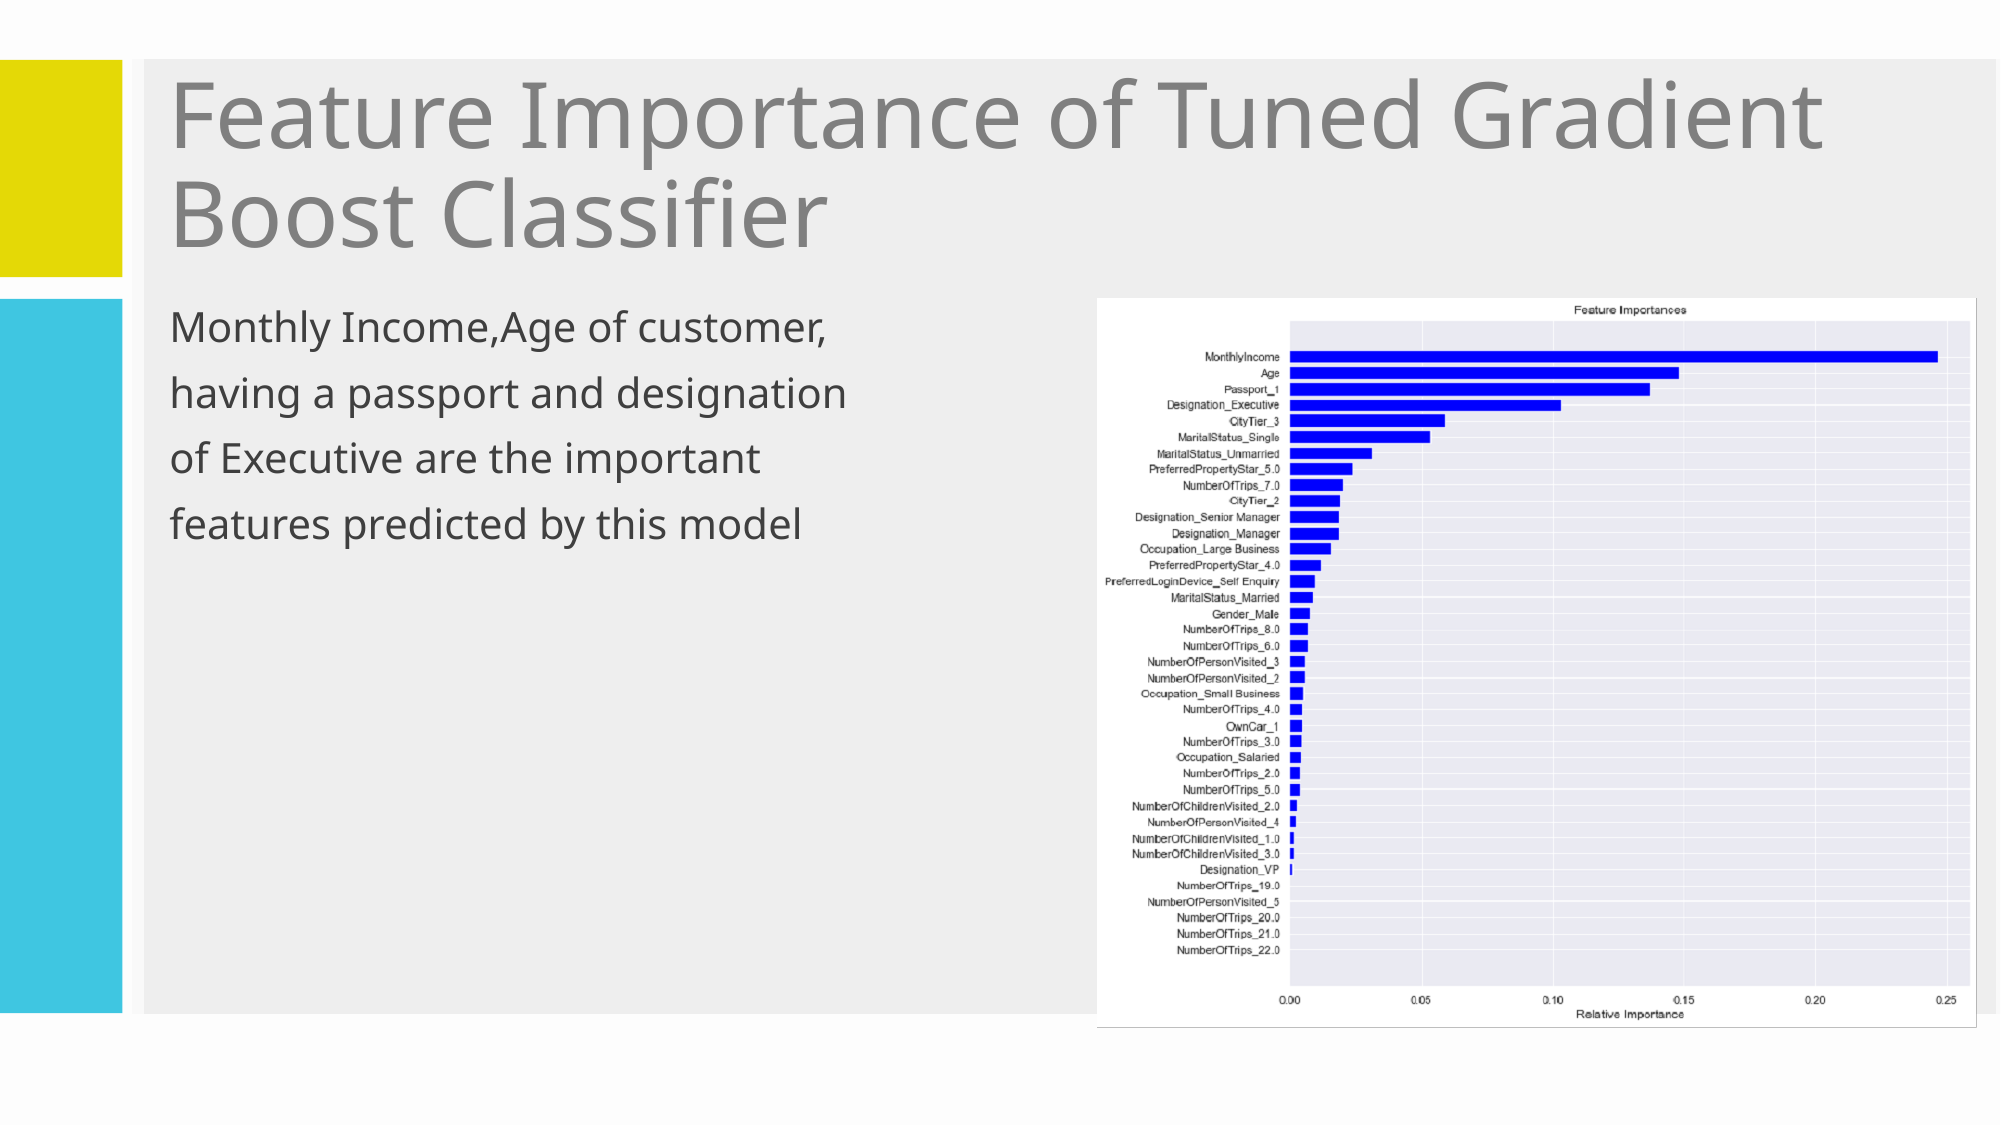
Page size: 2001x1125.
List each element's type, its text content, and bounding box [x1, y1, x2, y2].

title Feature Importance of Tuned Gradient Boost Classifier [153, 59, 1879, 278]
picture [110, 59, 2001, 1028]
list Monthly Income,Age of customer, having a passport and designation of Executive are the important features predicted by this model [154, 298, 1097, 1014]
